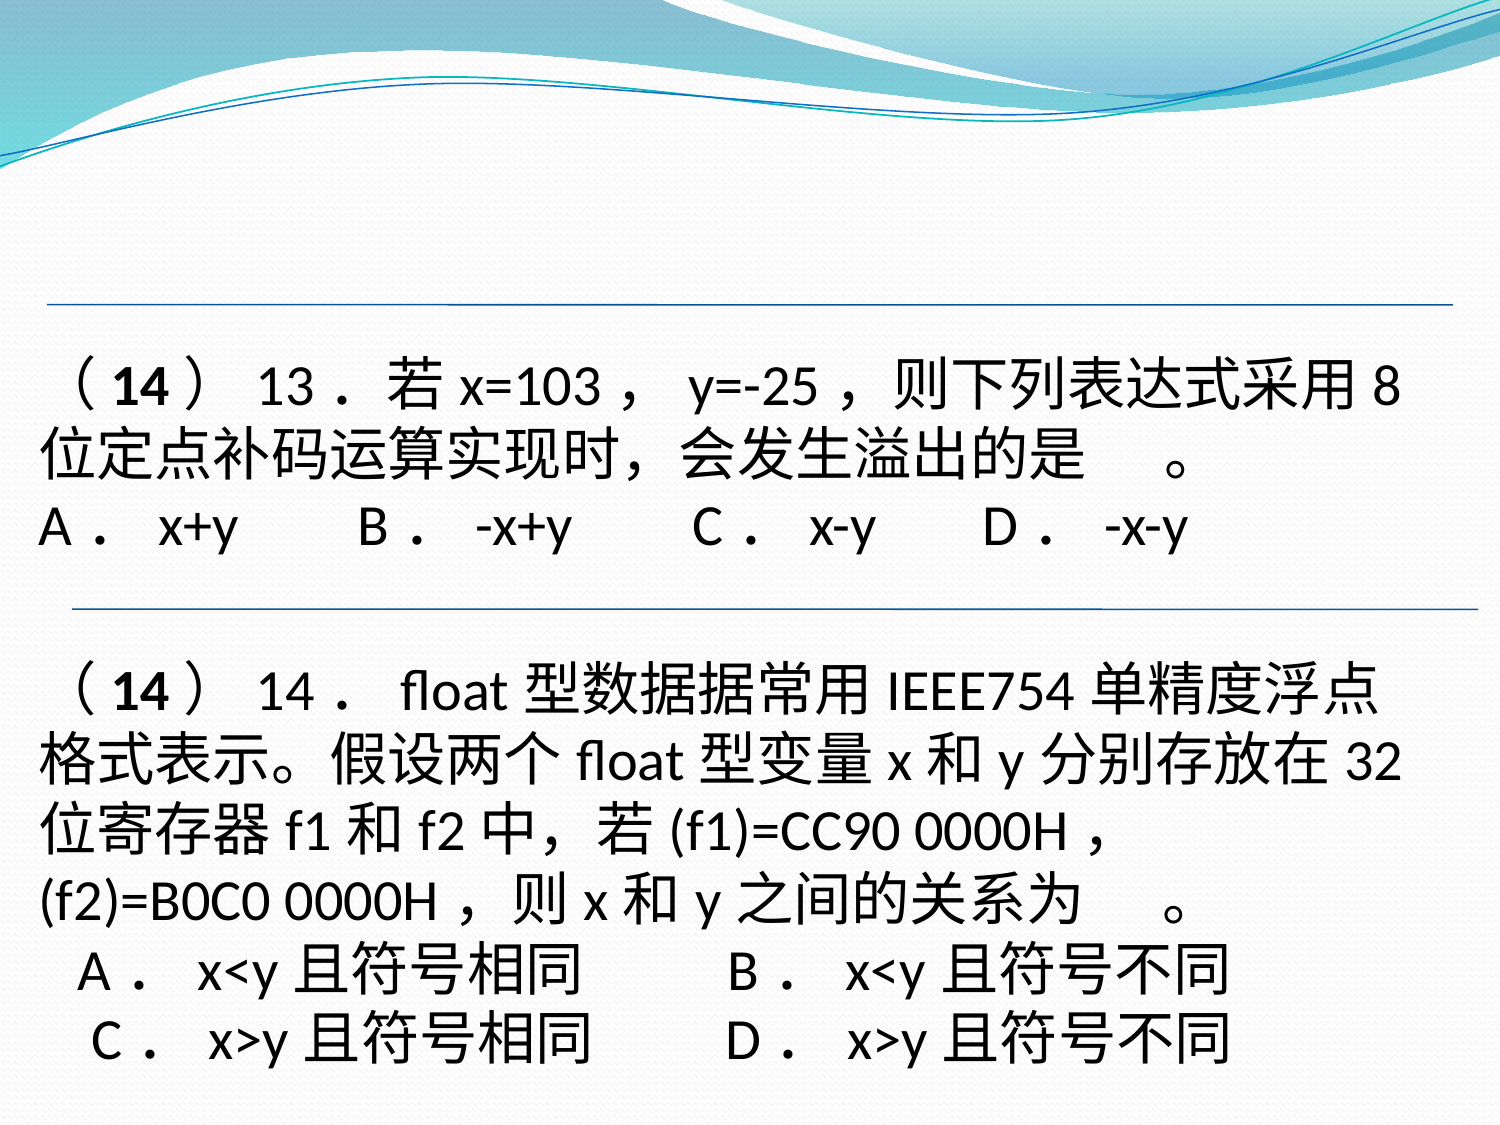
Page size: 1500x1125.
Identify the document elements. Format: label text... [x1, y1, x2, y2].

text_box （14）14．float型数据据常用IEEE754单精度浮点格式表示。假设两个float型变量x和y分别存放在32位寄存器f1和f2中，若(f1)=CC90 0000H，(f2)=B0C0 0000H，则x和y之间的关系为 。 A．x<y且符号相同 B．x<y且符号不同 C．x>y且符号相同 D．x>y且符号不同 [23, 644, 1454, 1080]
text_box （12）43．假定某计算机的CPU主频为80MHz，CPI为4，平均每条指令访存1.5次，主存与Cache之间交换的块大小为16B，Cache的命中率为99%，存储器总线宽带为32位。请回答下列问题。 1）该计算机的MIPS数是多少？平均每秒Cache缺失的次数是多少？在不考虑DMA传送的情况下，主存带宽至少达到多少才能满足CPU的访存要求？ 2）假定在Cache缺失的情况下访问主存时，存在0.0005%的缺页率，则CPU平均每秒产生多少次缺页异常？若页面大小为4KB，每次缺页都需要访问磁盘，访问磁盘时DMA传送采用周期挪用方式，磁盘I/O接口的数据缓冲寄存器为32位，则磁盘I/O接口平均每秒发出的DMA请求次数至少是多少？ 3）CPU和DMA控制器同时要求使用存储器总线时，哪个优先级更高？为什么？ [73, 611, 1442, 620]
text_box （14）13．若x=103，y=-25，则下列表达式采用8位定点补码运算实现时，会发生溢出的是 。 A．x+y B．-x+y C．x-y D．-x-y [23, 339, 1442, 635]
